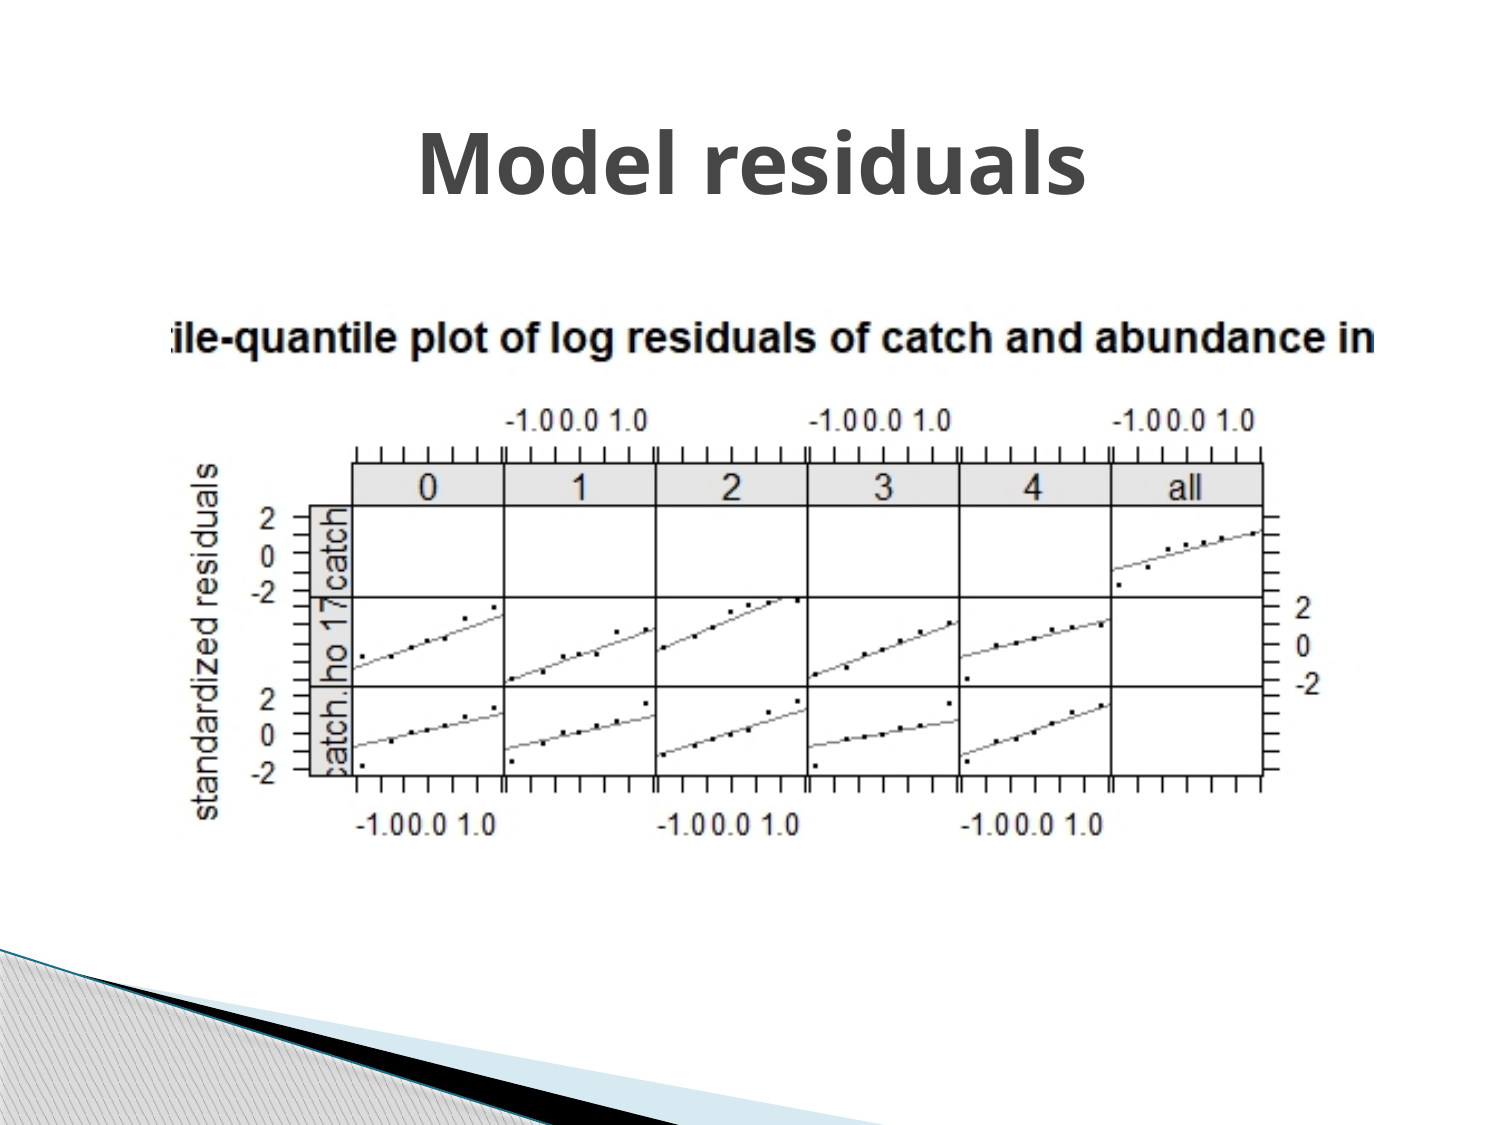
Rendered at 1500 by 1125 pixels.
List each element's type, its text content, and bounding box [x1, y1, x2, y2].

title Model residuals [76, 66, 1427, 254]
picture [170, 302, 1374, 906]
